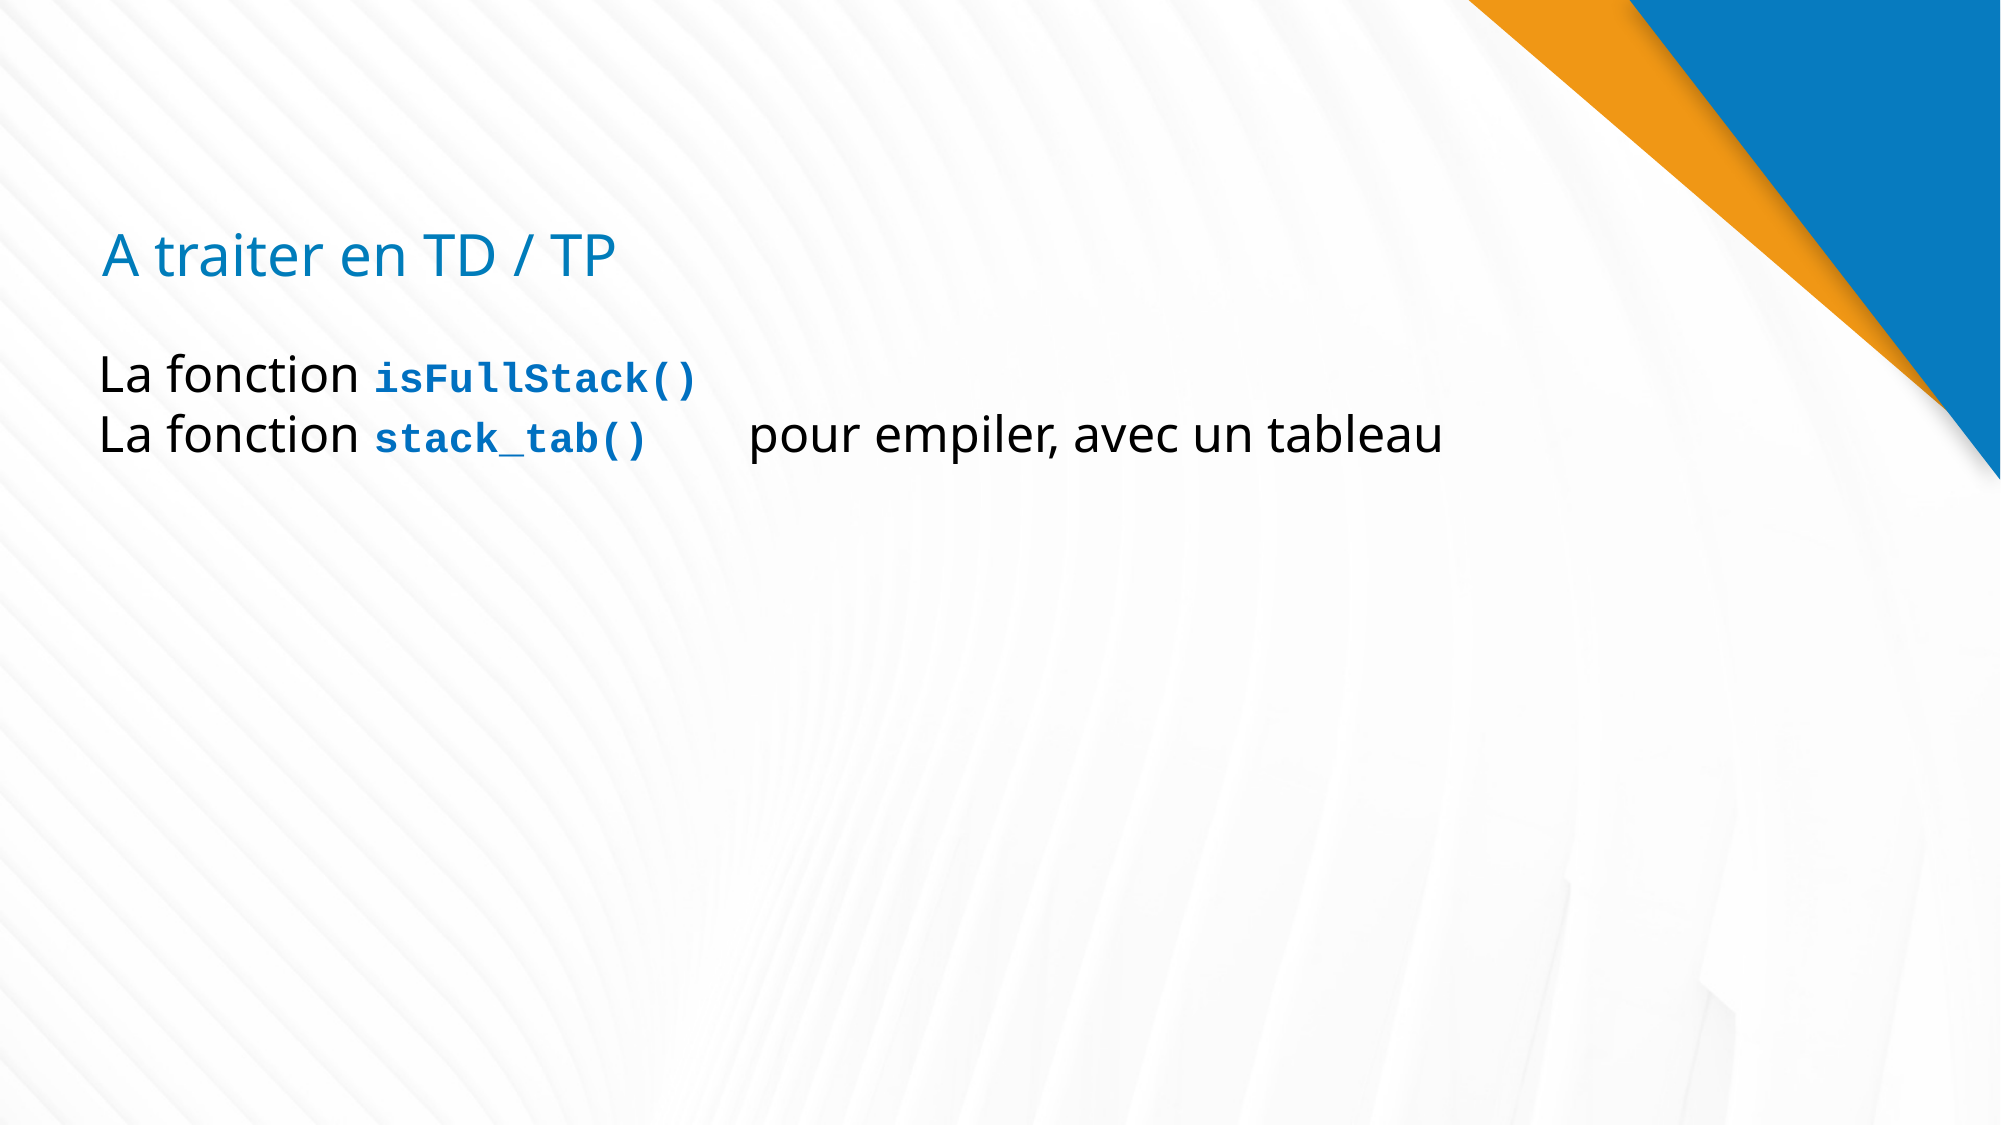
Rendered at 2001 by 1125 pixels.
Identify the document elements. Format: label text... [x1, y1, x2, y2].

picture [0, 0, 2001, 1125]
text_box La fonction isFullStack() La fonction stack_tab() pour empiler, avec un tableau [84, 334, 1931, 470]
title A traiter en TD / TP [102, 159, 1291, 297]
